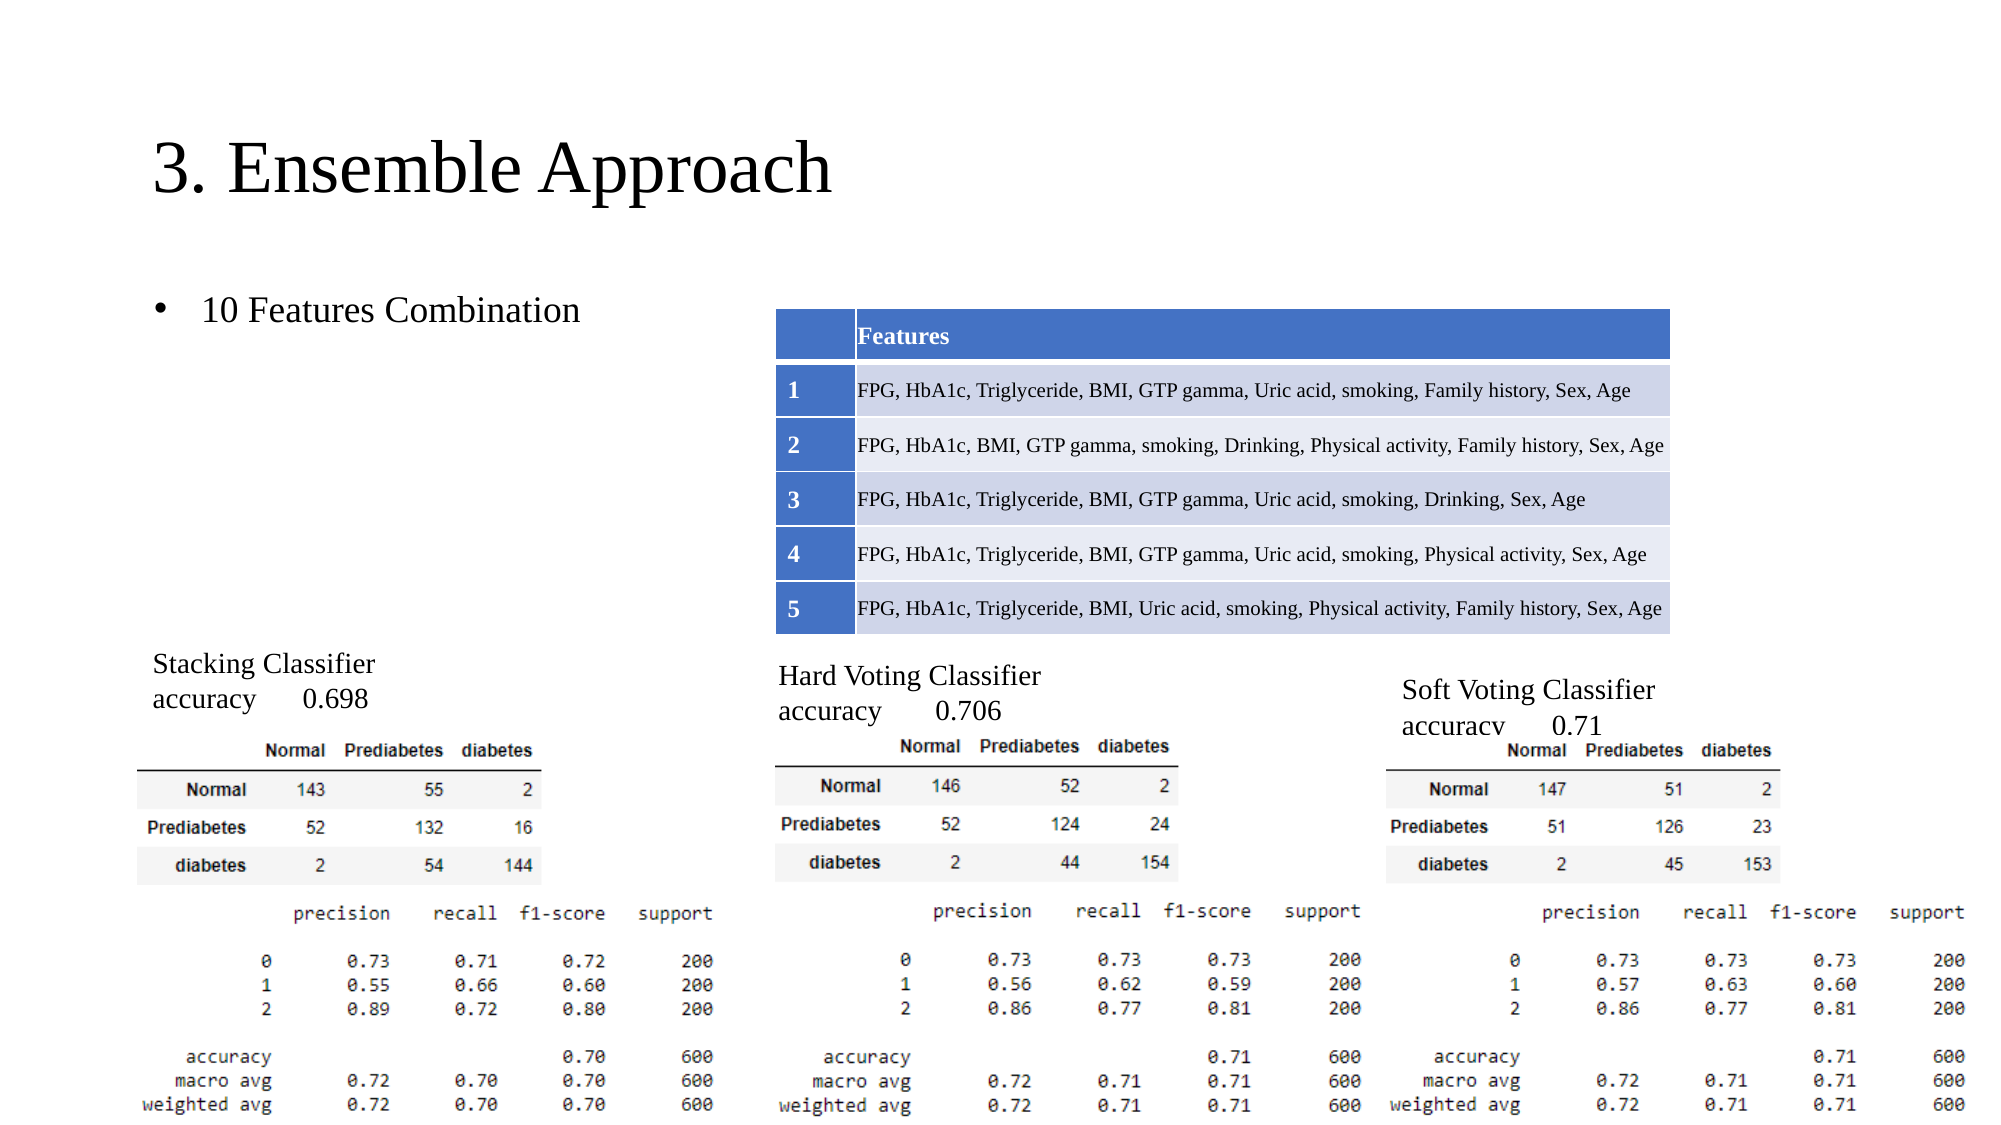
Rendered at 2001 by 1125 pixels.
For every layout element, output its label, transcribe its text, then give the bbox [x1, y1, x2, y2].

table_header Features [857, 309, 1670, 359]
table_cell FPG, HbA1c, Triglyceride, BMI, GTP gamma, Uric acid, smoking, Drinking, Sex, Age [857, 472, 1670, 525]
title 3. Ensemble Approach [137, 59, 1863, 278]
table_cell 5 [776, 582, 855, 634]
text_box 10 Features Combination [139, 277, 596, 337]
table_cell FPG, HbA1c, Triglyceride, BMI, Uric acid, smoking, Physical activity, Family history, Sex, Age [857, 582, 1670, 634]
table_cell FPG, HbA1c, Triglyceride, BMI, GTP gamma, Uric acid, smoking, Physical activity, Sex, Age [857, 527, 1670, 580]
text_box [1386, 663, 1971, 1125]
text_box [137, 637, 719, 1123]
table_cell FPG, HbA1c, Triglyceride, BMI, GTP gamma, Uric acid, smoking, Family history, Sex, Age [857, 365, 1670, 416]
table_cell 2 [776, 418, 855, 471]
table_cell 3 [776, 472, 855, 525]
table_cell 1 [776, 365, 855, 416]
table_header [776, 309, 855, 359]
table_cell 4 [776, 527, 855, 580]
table_cell FPG, HbA1c, BMI, GTP gamma, smoking, Drinking, Physical activity, Family history, Sex, Age [857, 418, 1670, 471]
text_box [762, 649, 1370, 1122]
